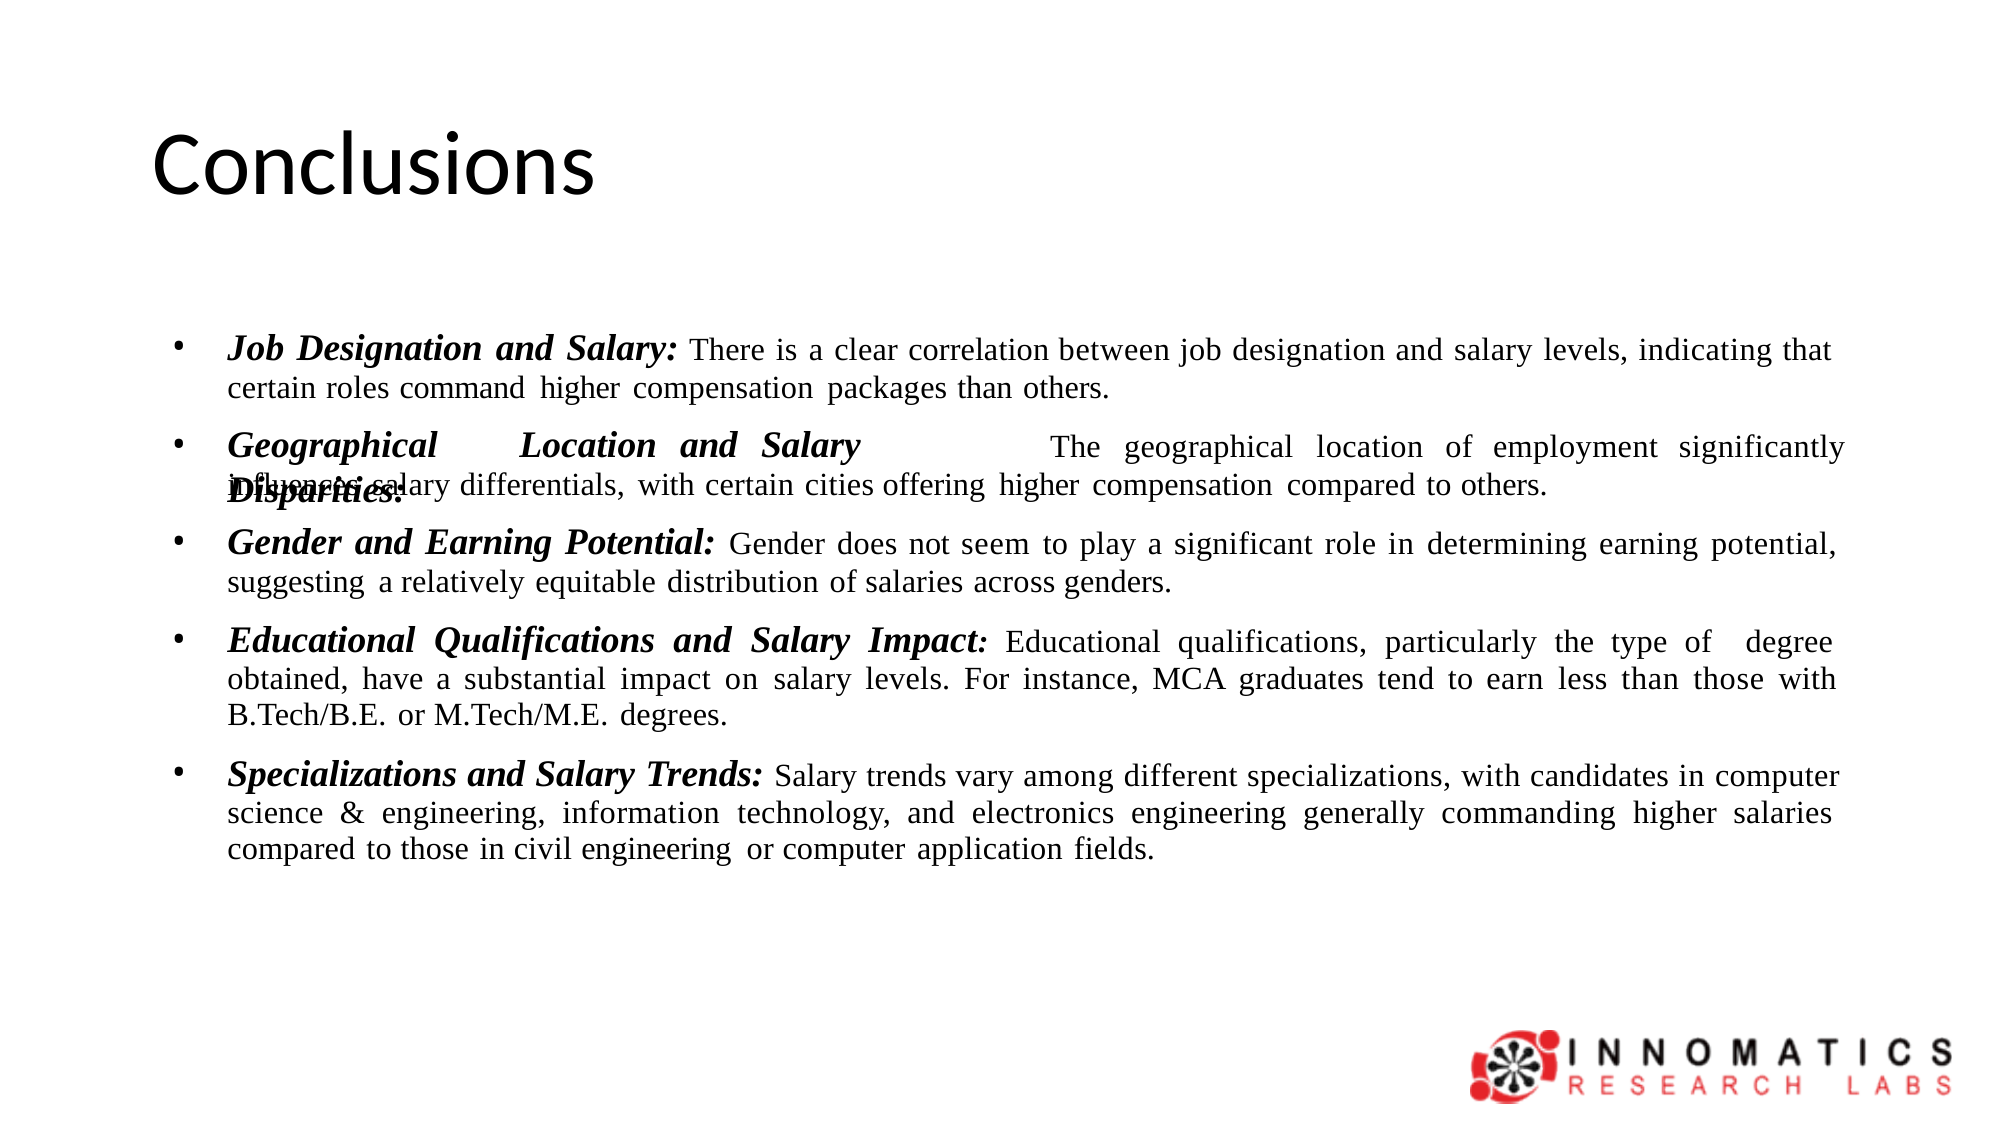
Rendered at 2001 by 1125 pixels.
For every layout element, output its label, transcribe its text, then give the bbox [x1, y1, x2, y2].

list influences salary differentials, with certain cities offering higher compensation compared to others. Gender and Earning Potential: Gender does not seem to play a significant role in determining earning potential, suggesting a relatively equitable distribution of salaries across genders. Educational Qualifications and Salary Impact: Educational qualifications, particularly the type of degree obtained, have a substantial impact on salary levels. For instance, MCA graduates tend to earn less than those with B.Tech/B.E. or M.Tech/M.E. degrees. Specializations and Salary Trends: Salary trends vary among different specializations, with candidates in computer science & engineering, information technology, and electronics engineering generally commanding higher salaries compared to those in civil engineering or computer application fields. [170, 446, 1851, 1101]
text_box Geographical Location and Salary Disparities: [170, 418, 1010, 446]
text_box The geographical location of employment significantly [1048, 422, 1850, 446]
text_box Job Designation and Salary: There is a clear correlation between job designation and salary levels, indicating that certain roles command higher compensation packages than others. [170, 320, 1850, 405]
picture [1470, 1030, 1954, 1104]
title Conclusions [150, 100, 597, 291]
